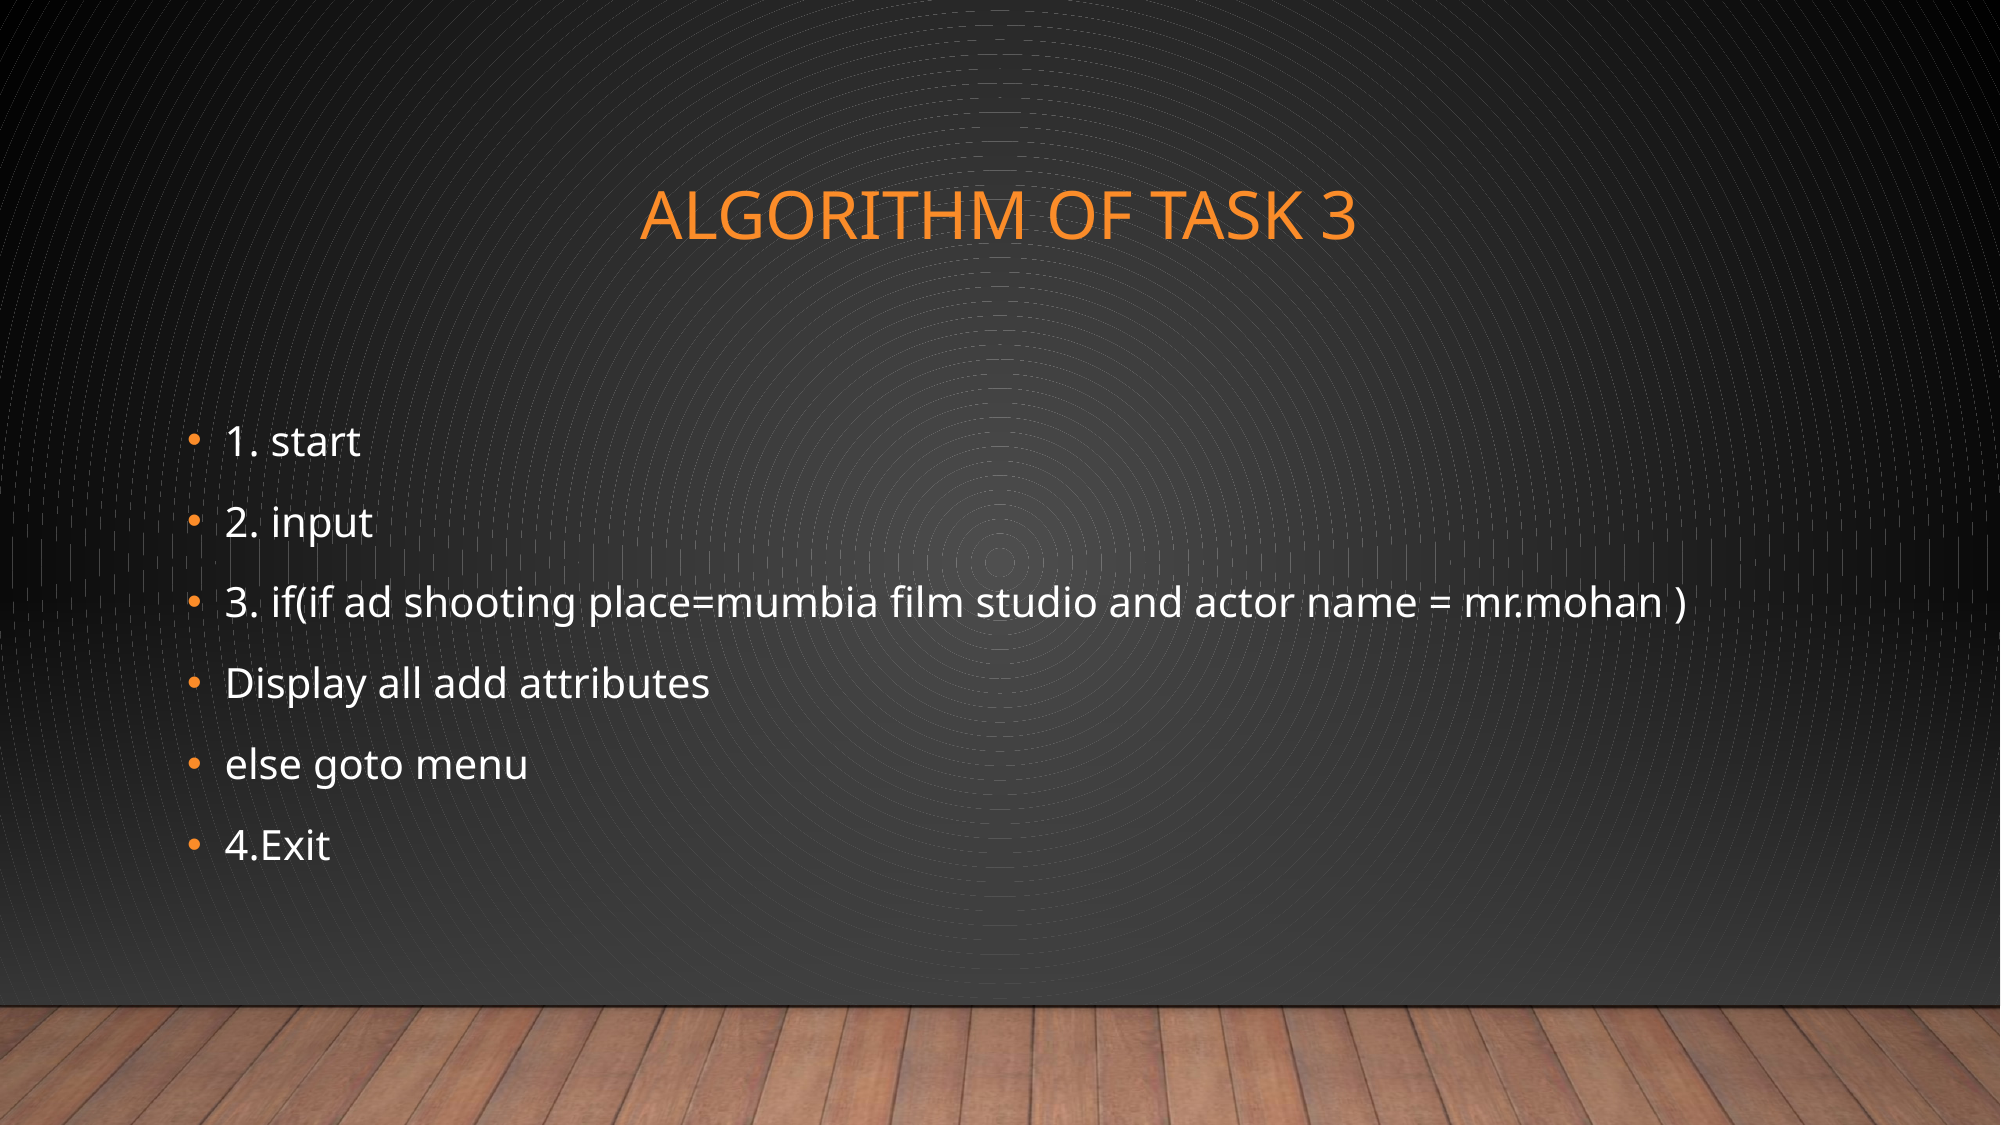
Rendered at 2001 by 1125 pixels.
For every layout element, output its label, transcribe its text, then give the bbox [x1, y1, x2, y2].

list 1. start 2. input 3. if(if ad shooting place=mumbia film studio and actor name = mr.mohan ) Display all add attributes else goto menu 4.Exit [172, 397, 1829, 964]
title ALGORITHM of task 3 [238, 131, 1763, 305]
picture [0, 1005, 2000, 1125]
